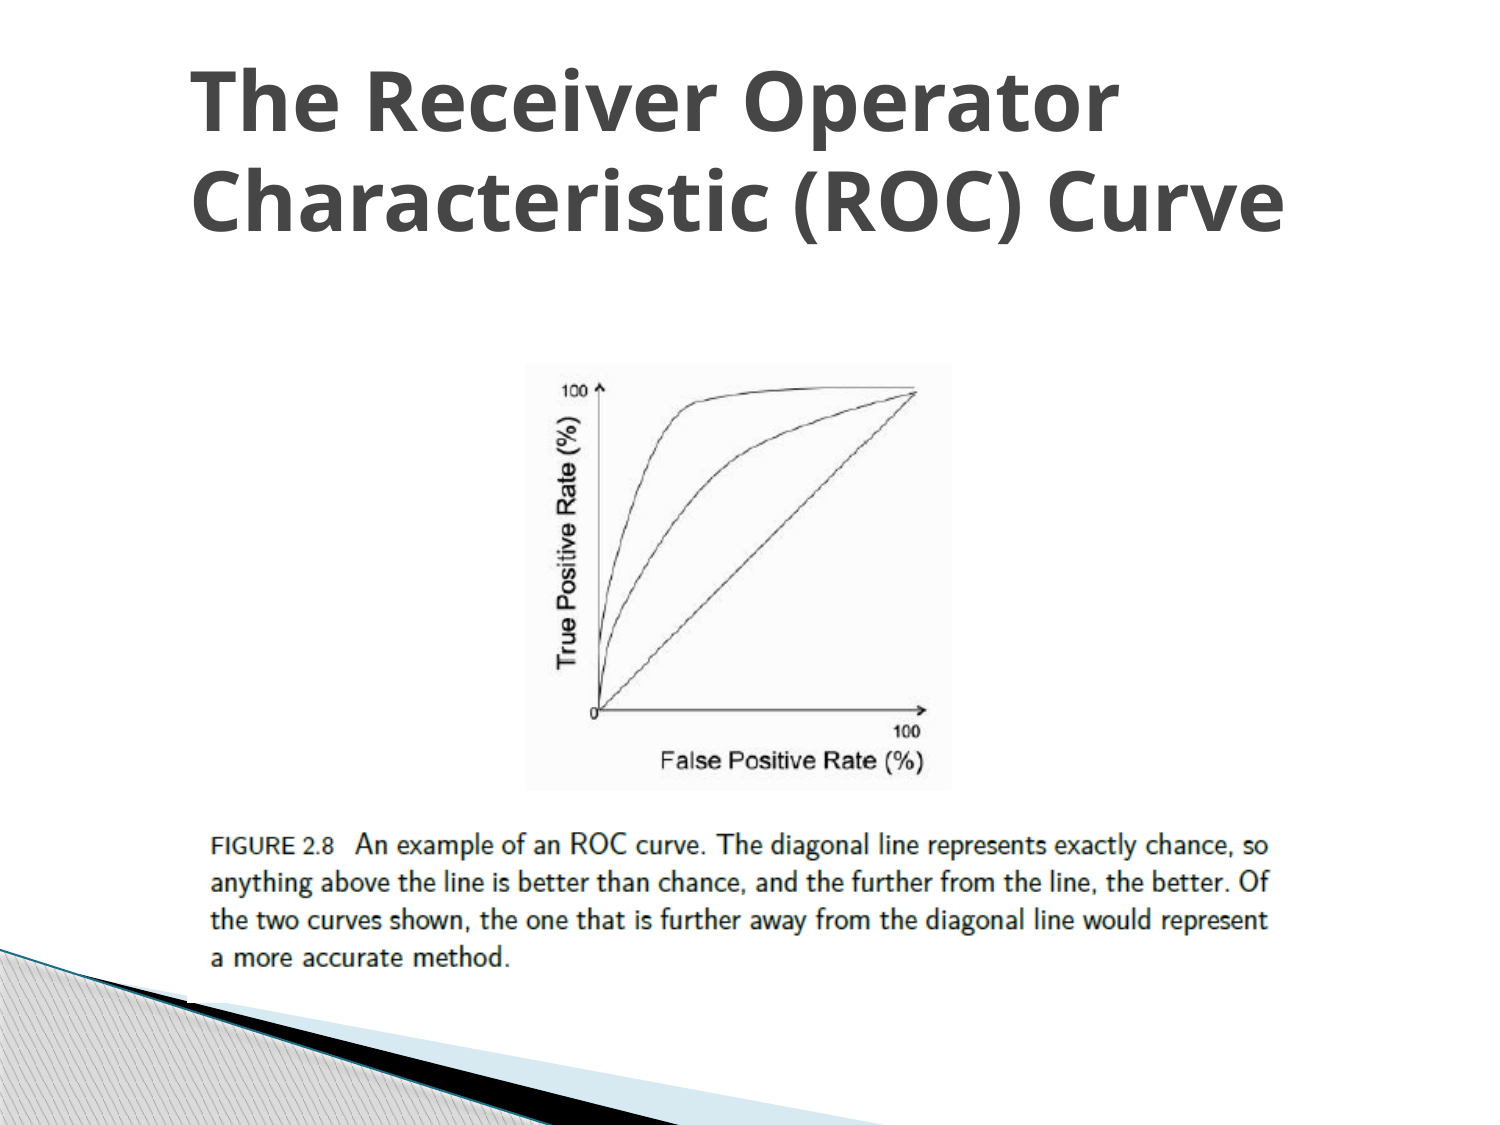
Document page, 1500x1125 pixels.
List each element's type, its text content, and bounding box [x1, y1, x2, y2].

picture [187, 362, 1299, 1004]
text_box [192, 1013, 542, 1125]
text_box [0, 953, 187, 1012]
title The Receiver Operator Characteristic (ROC) Curve [174, 41, 1425, 256]
